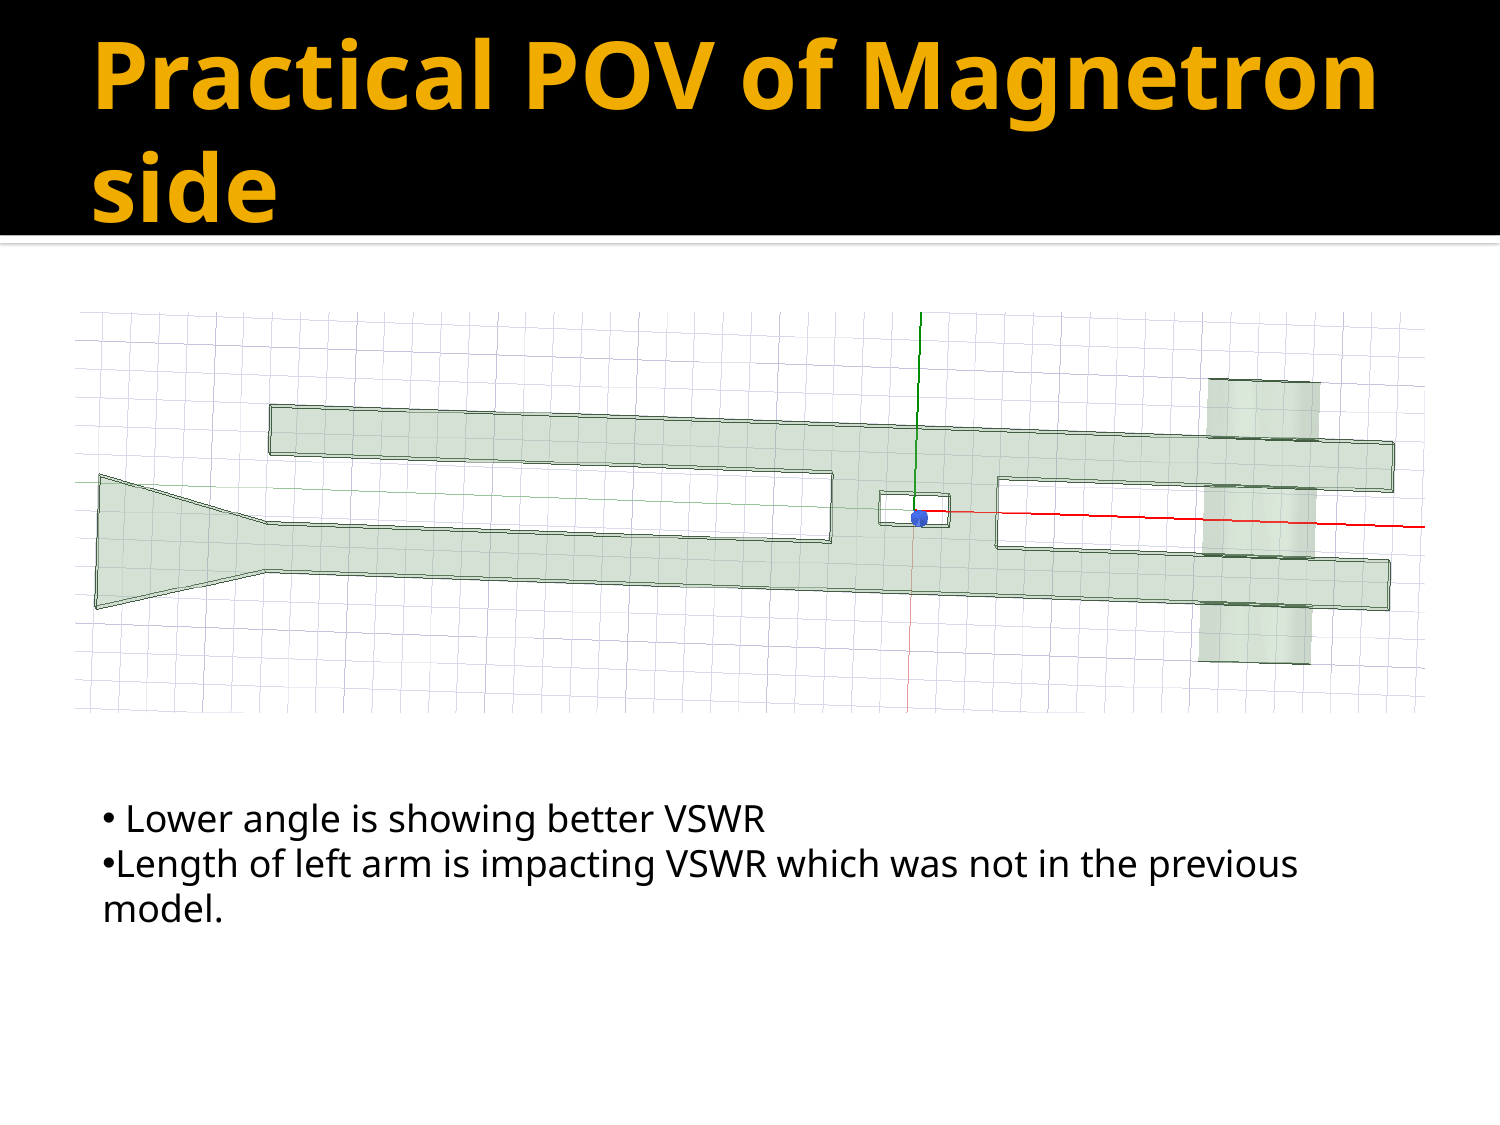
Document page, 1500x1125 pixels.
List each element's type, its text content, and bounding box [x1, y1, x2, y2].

title Practical POV of Magnetron side [75, 25, 1425, 231]
text_box Lower angle is showing better VSWR Length of left arm is impacting VSWR which was not in the previous model. [87, 787, 1425, 938]
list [74, 312, 1425, 713]
